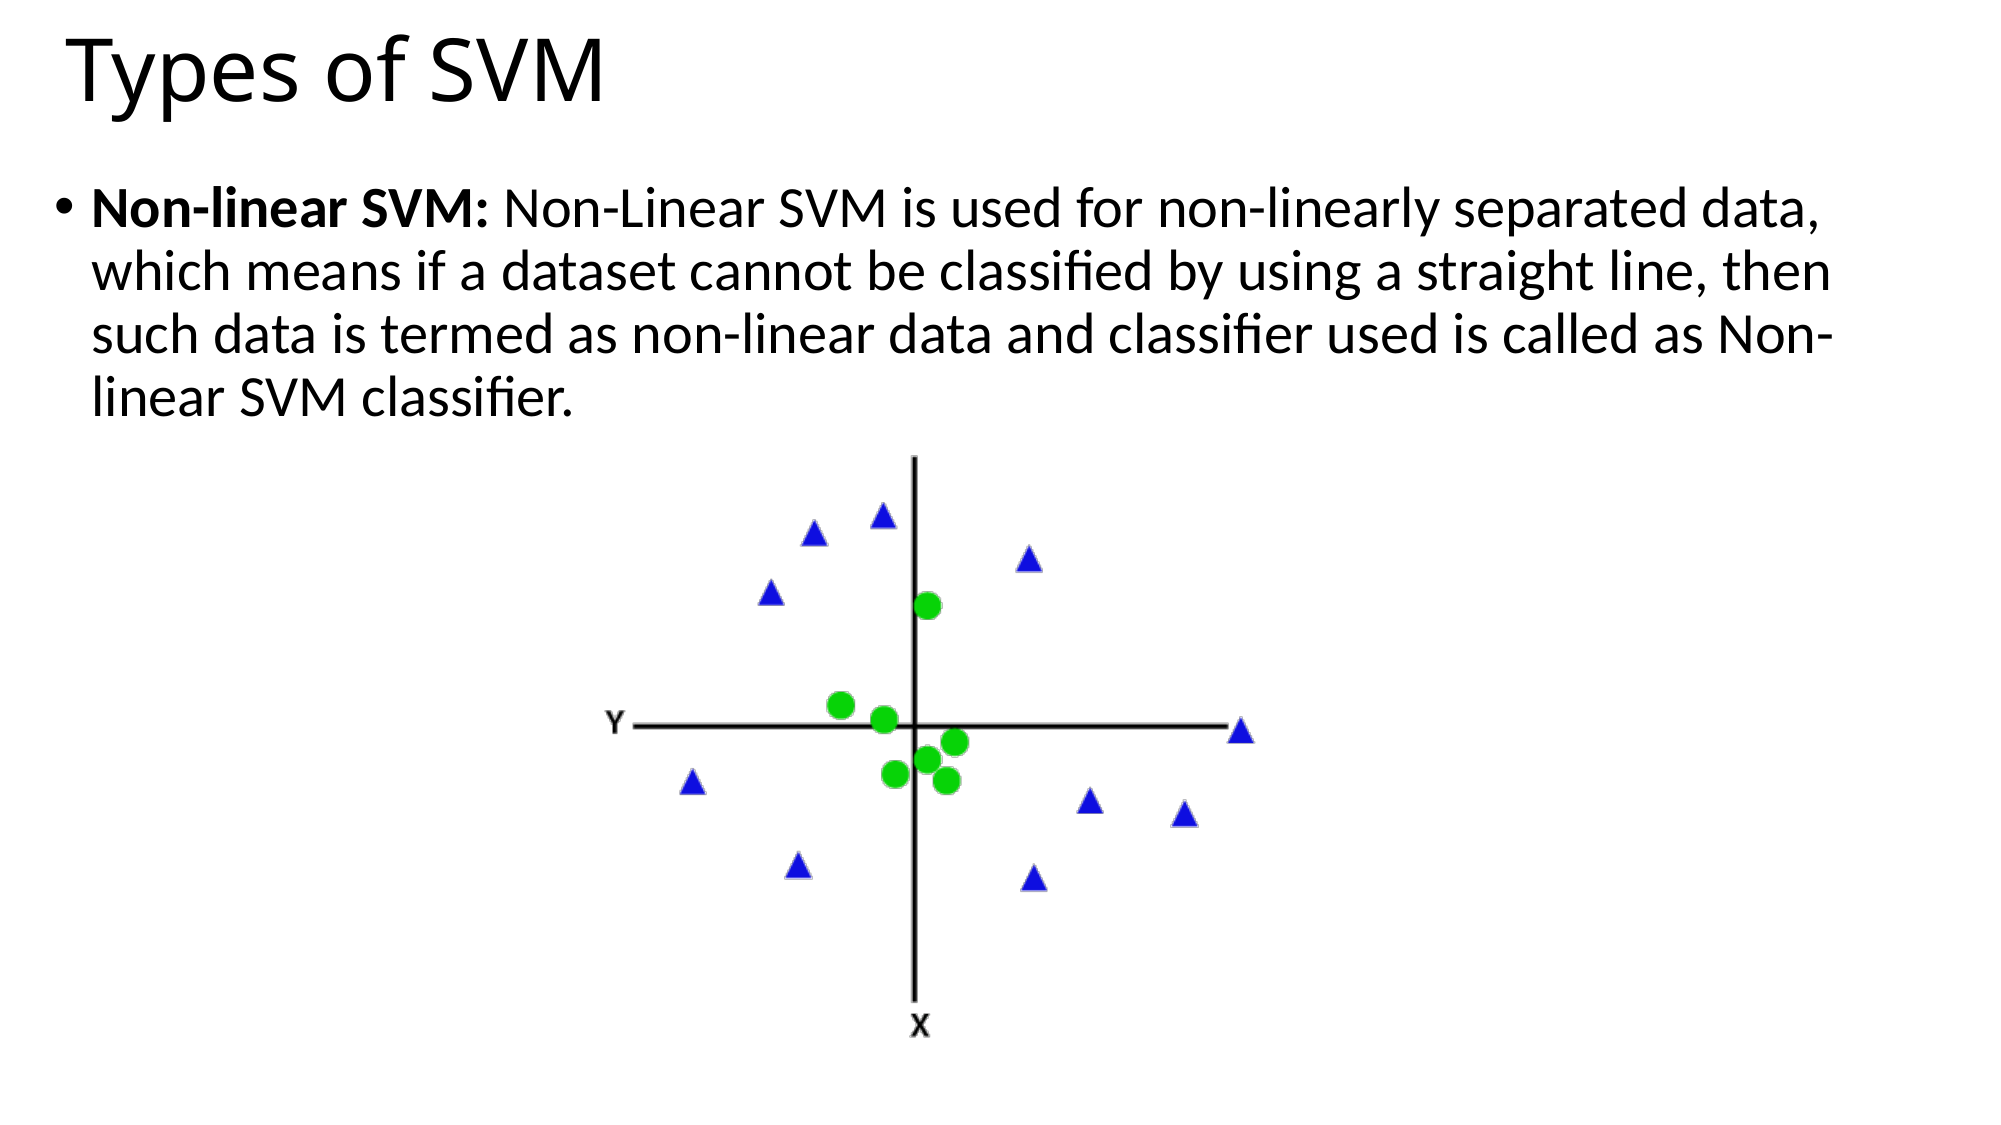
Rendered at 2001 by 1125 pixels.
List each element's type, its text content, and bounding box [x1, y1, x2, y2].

picture [591, 437, 1274, 1050]
title Types of SVM [50, 18, 1852, 129]
list Non-linear SVM: Non-Linear SVM is used for non-linearly separated data, which means if a dataset cannot be classified by using a straight line, then such data is termed as non-linear data and classifier used is called as Non-linear SVM classifier. [39, 169, 1966, 1050]
